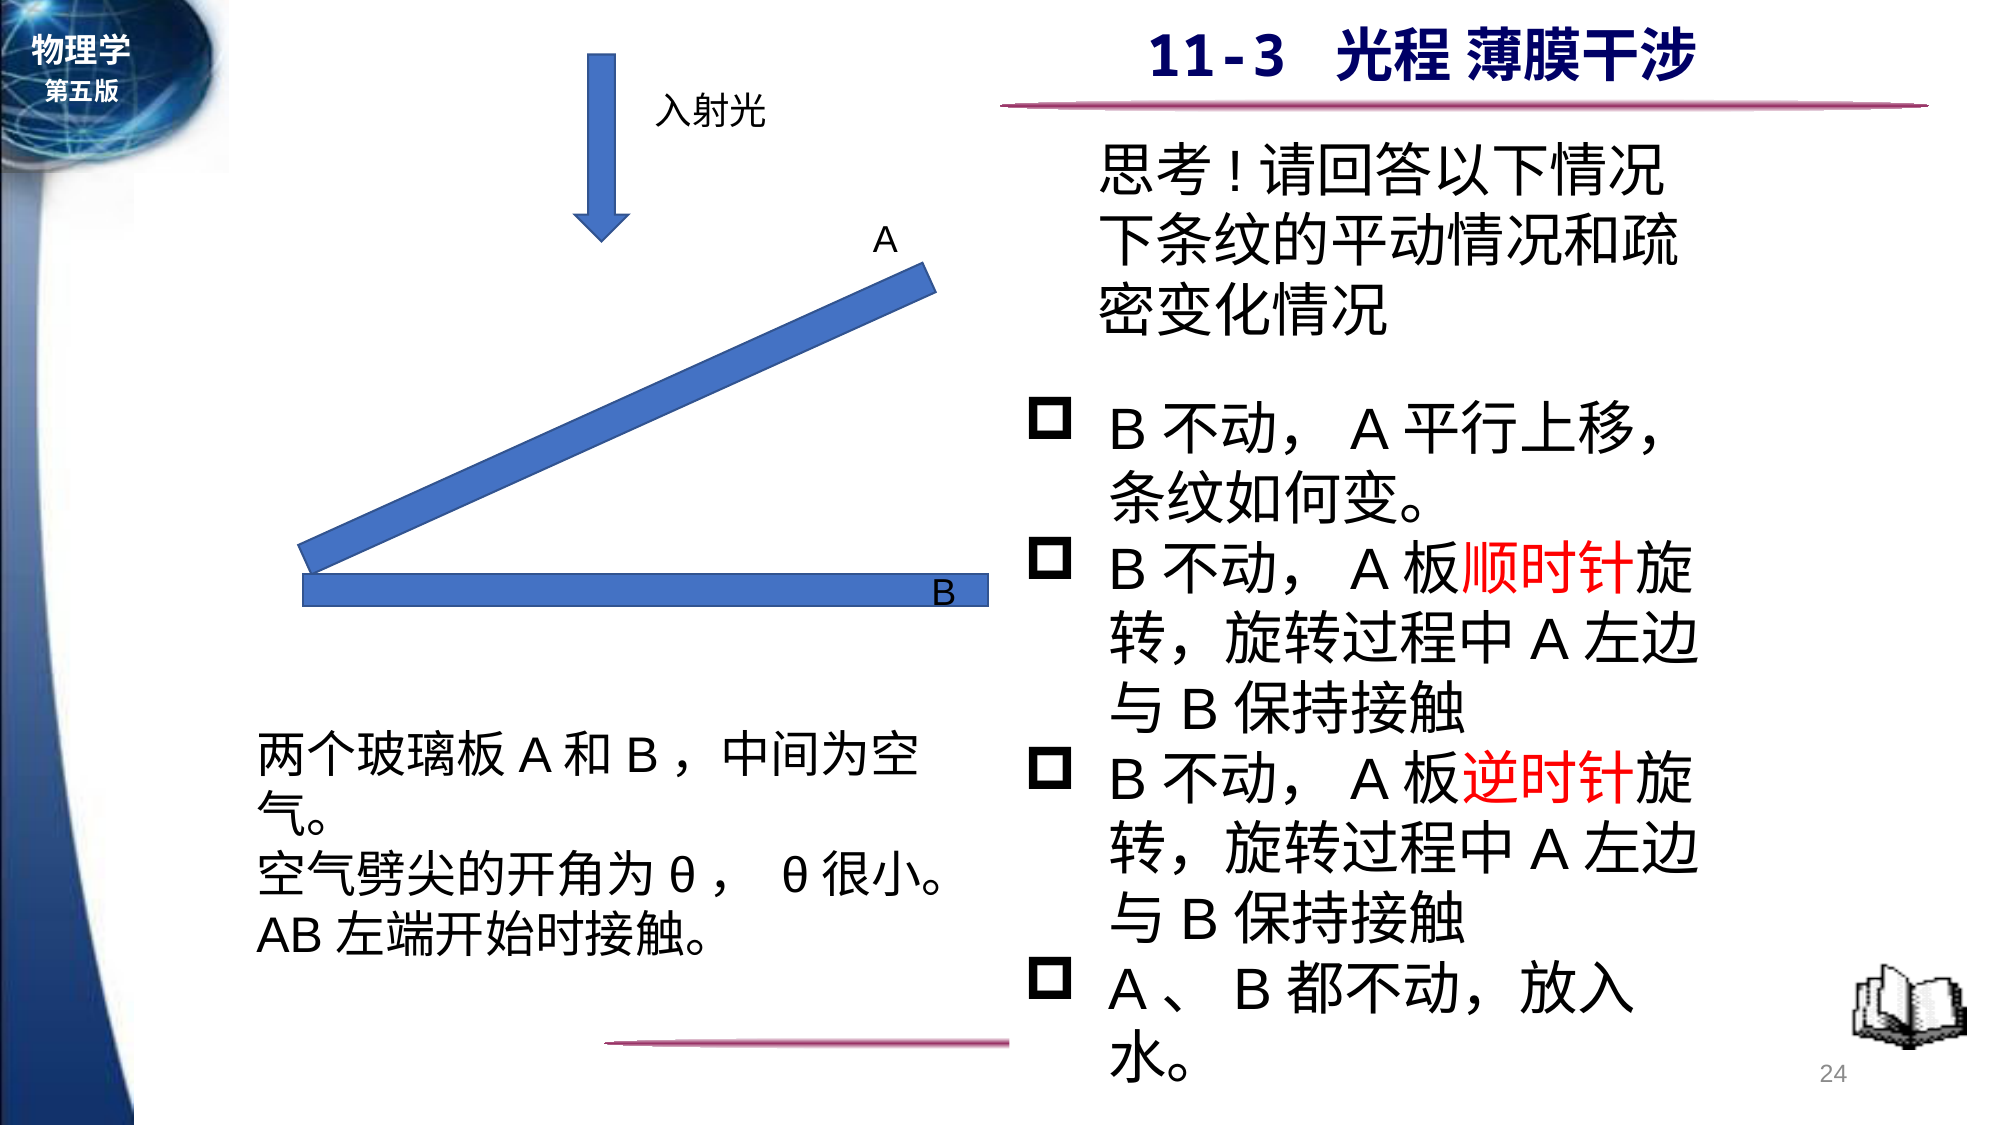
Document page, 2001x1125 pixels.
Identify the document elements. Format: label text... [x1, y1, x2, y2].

text_box [302, 573, 916, 607]
picture [0, 0, 229, 1125]
text_box 两个玻璃板A和B，中间为空气。 空气劈尖的开角为θ， θ很小。 AB左端开始时接触。 [241, 715, 1015, 970]
picture [1850, 962, 1967, 1050]
text_box B不动，A平行上移，条纹如何变。 B不动，A板顺时针旋转，旋转过程中A左边与B保持接触 B不动，A板逆时针旋转，旋转过程中A左边与B保持接触 A、B都不动，放入水。 [1009, 383, 1748, 1125]
text_box B [916, 560, 1023, 620]
text_box [296, 268, 938, 573]
text_box A [858, 208, 965, 268]
text_box [572, 53, 631, 243]
text_box 入射光 [639, 79, 806, 140]
slide_number 24 [1748, 1042, 1863, 1103]
text_box 思考!请回答以下情况下条纹的平动情况和疏密变化情况 [1082, 125, 1697, 351]
